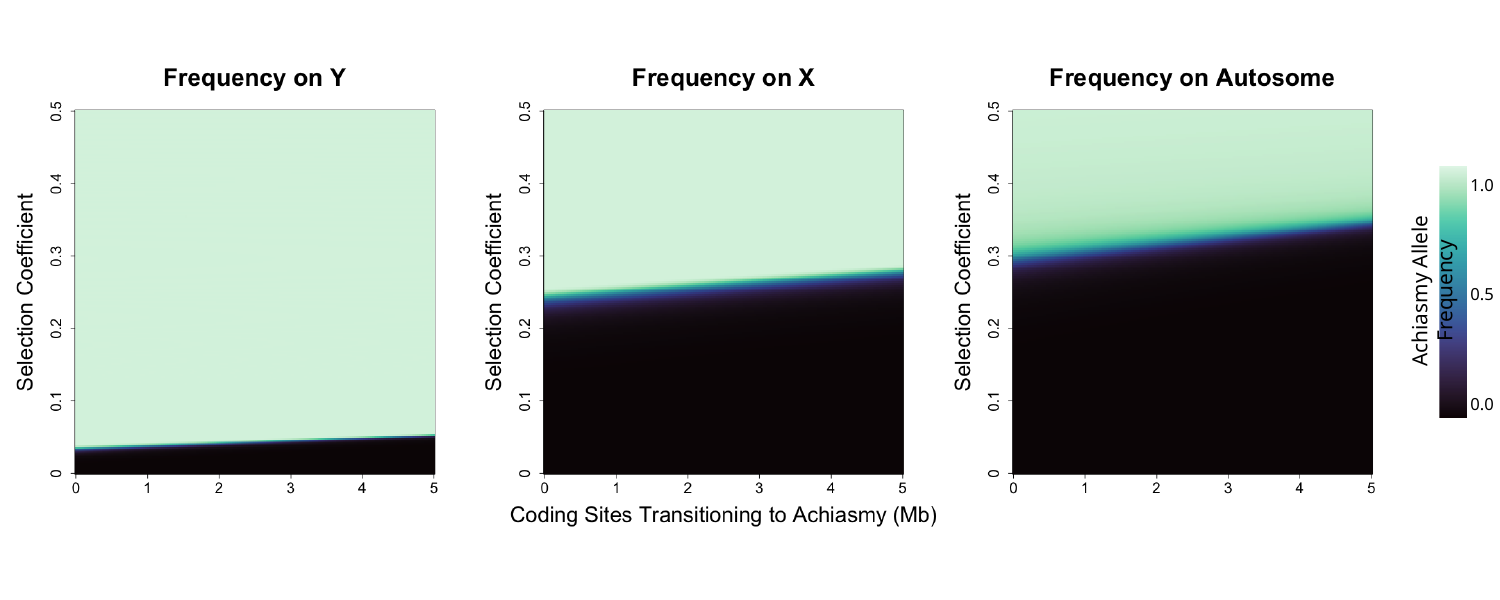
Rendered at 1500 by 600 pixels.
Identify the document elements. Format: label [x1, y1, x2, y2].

picture [0, 43, 1500, 557]
